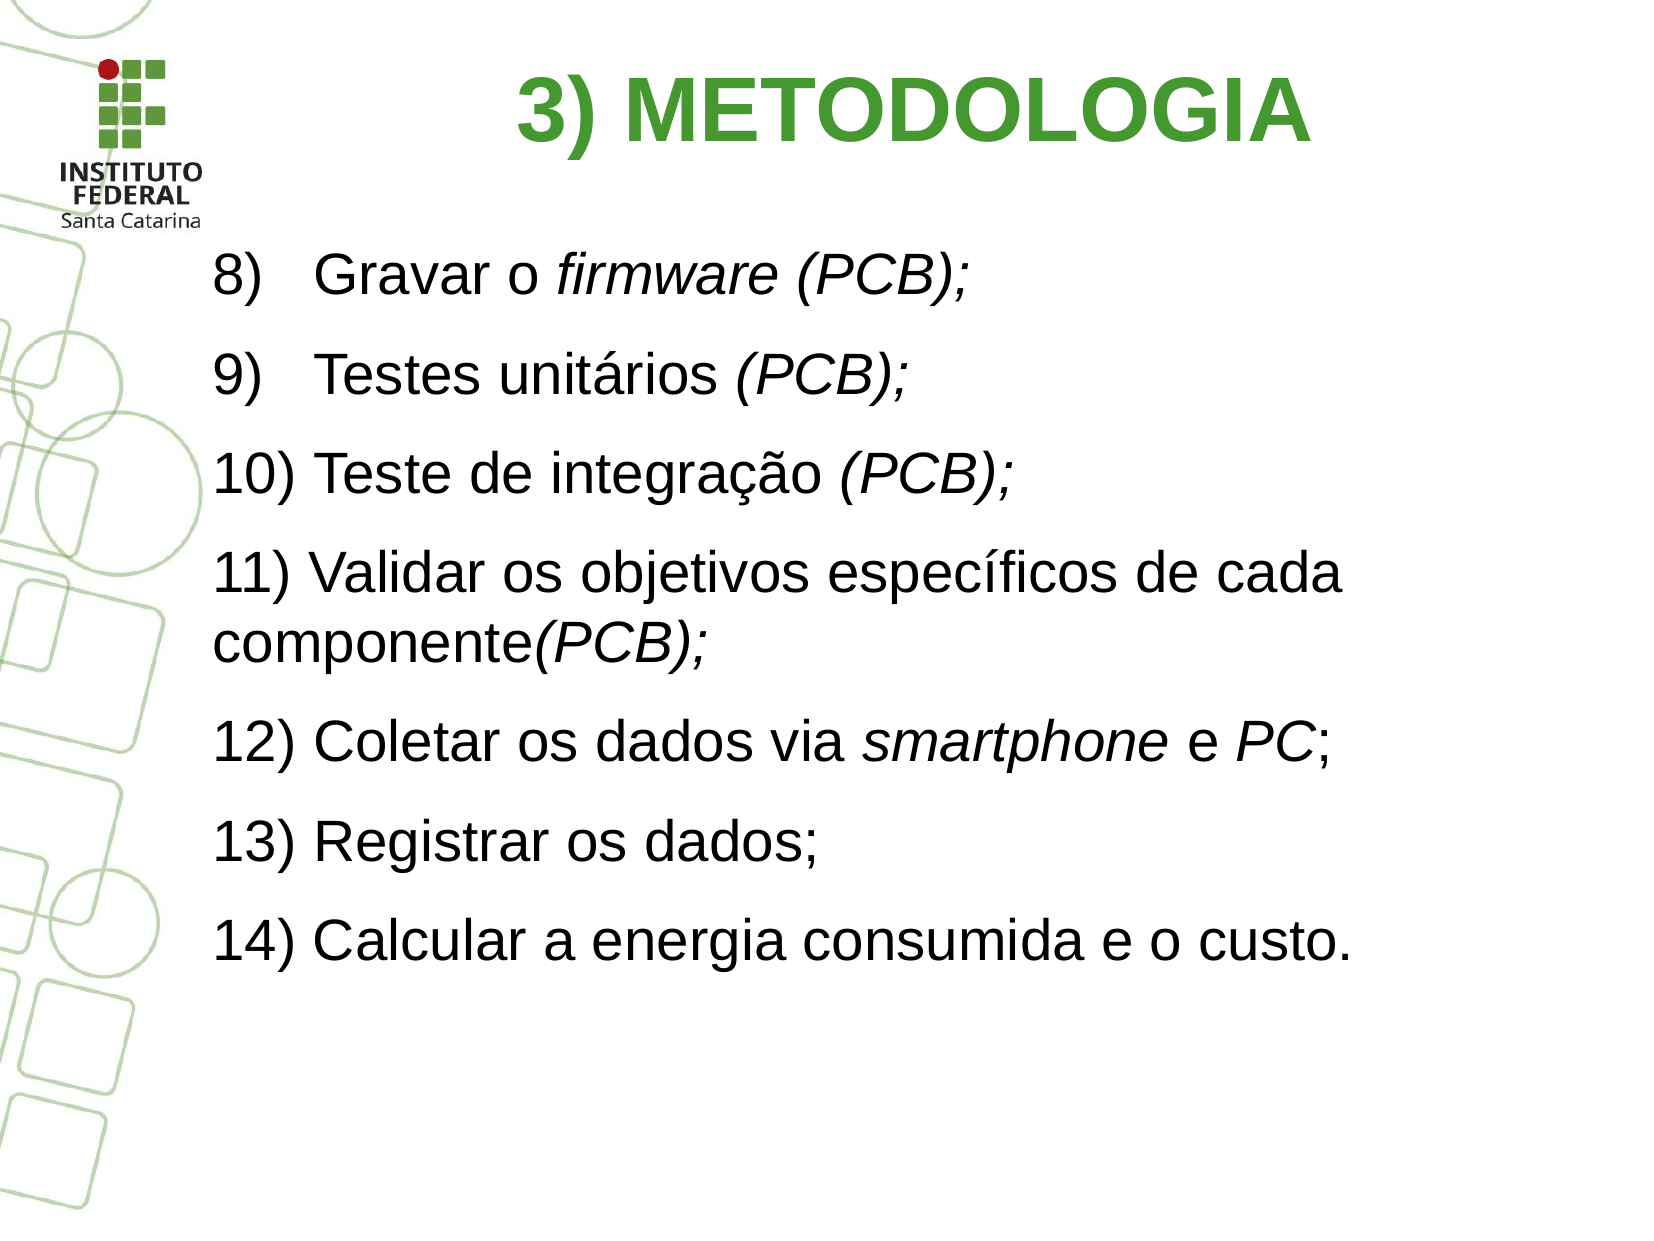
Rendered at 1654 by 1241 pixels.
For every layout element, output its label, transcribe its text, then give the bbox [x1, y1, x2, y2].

picture [0, 0, 1654, 1241]
list 8) Gravar o firmware (PCB); 9) Testes unitários (PCB); 10) Teste de integração (PCB); 11) Validar os objetivos específicos de cada componente(PCB); 12) Coletar os dados via smartphone e PC; 13) Registrar os dados; 14) Calcular a energia consumida e o custo. [212, 186, 1460, 1183]
title 3) METODOLOGIA [259, 1, 1571, 209]
